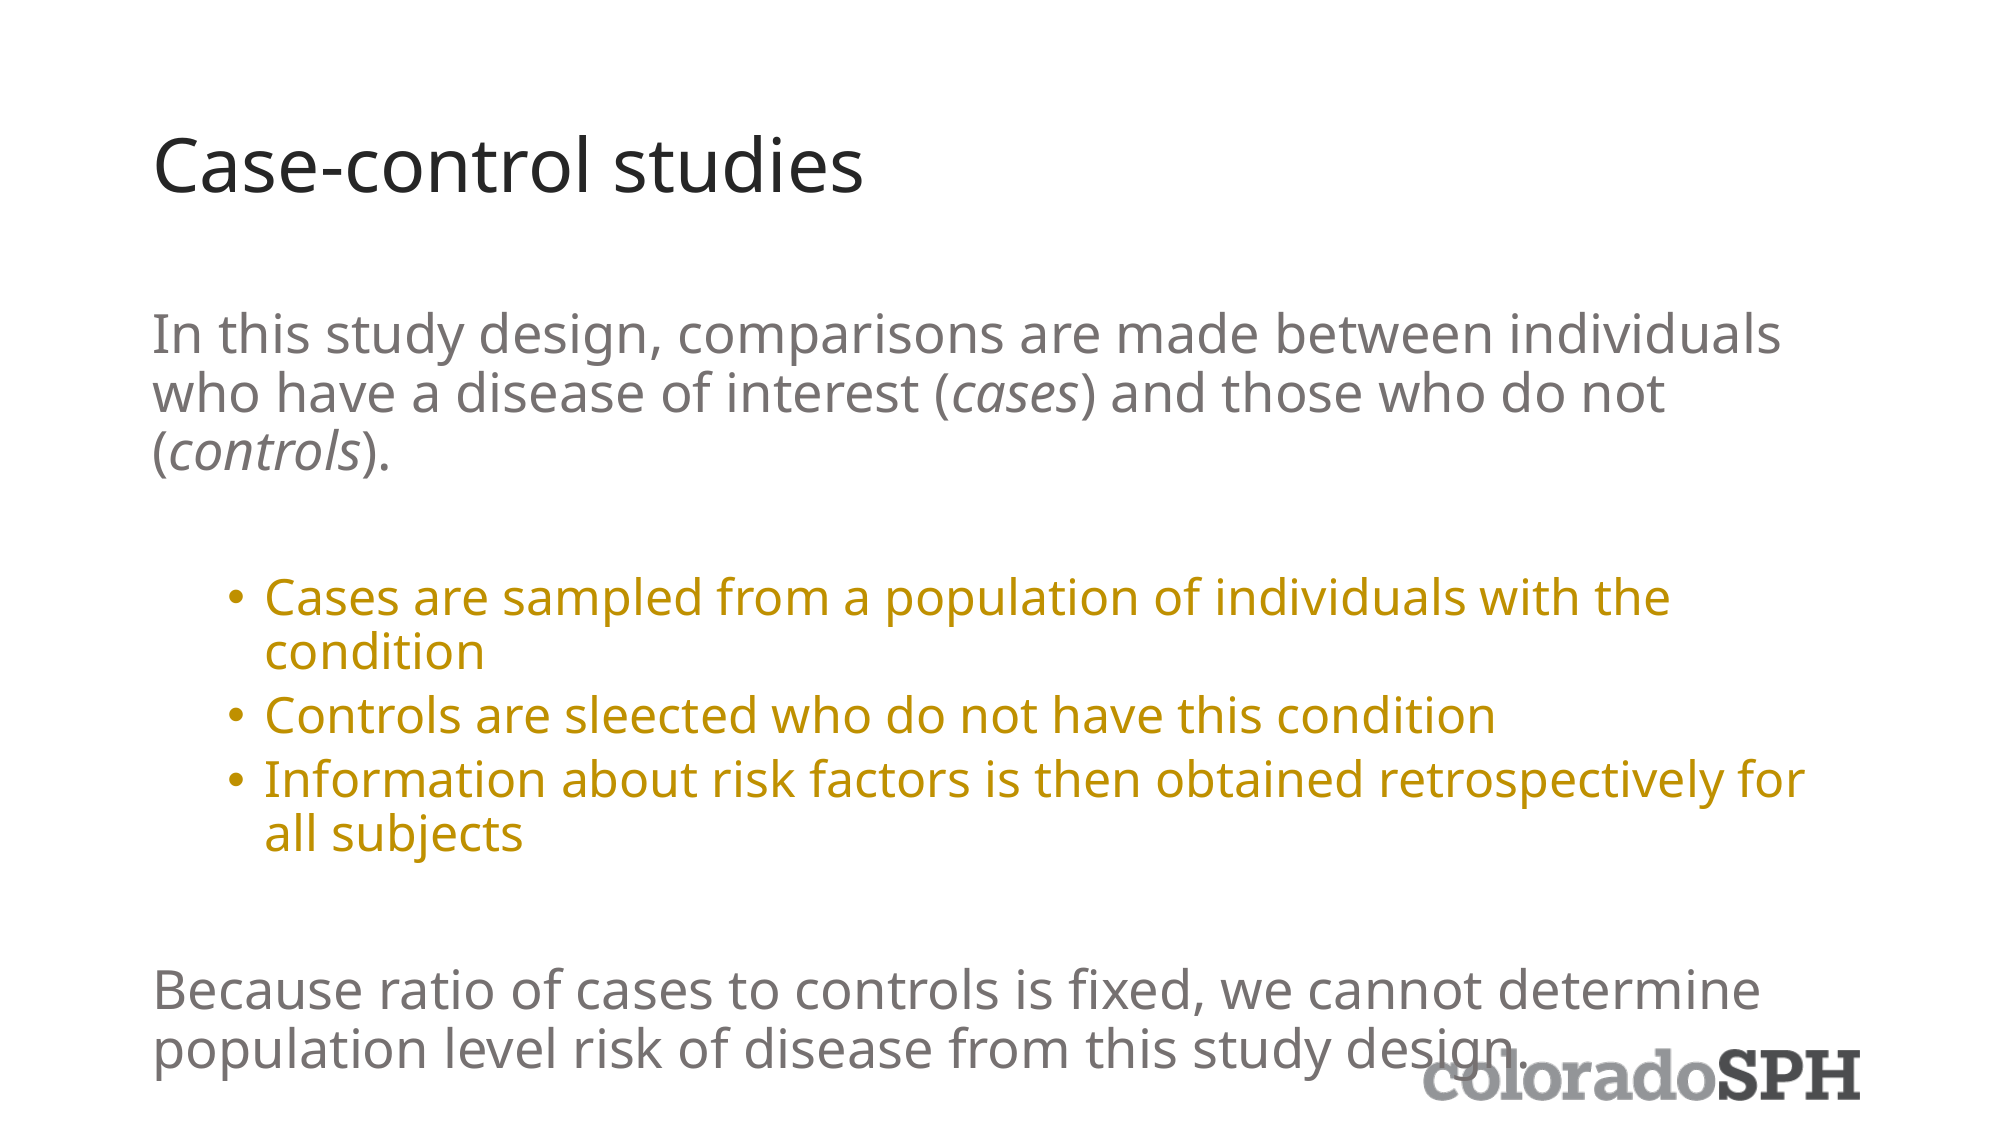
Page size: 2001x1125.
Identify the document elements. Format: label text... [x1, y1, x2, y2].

list In this study design, comparisons are made between individuals who have a disease of interest (cases) and those who do not (controls). Cases are sampled from a population of individuals with the condition Controls are sleected who do not have this condition Information about risk factors is then obtained retrospectively for all subjects Because ratio of cases to controls is fixed, we cannot determine population level risk of disease from this study design. [137, 299, 1863, 1014]
title Case-control studies [137, 59, 1863, 278]
picture [1420, 1044, 1863, 1103]
